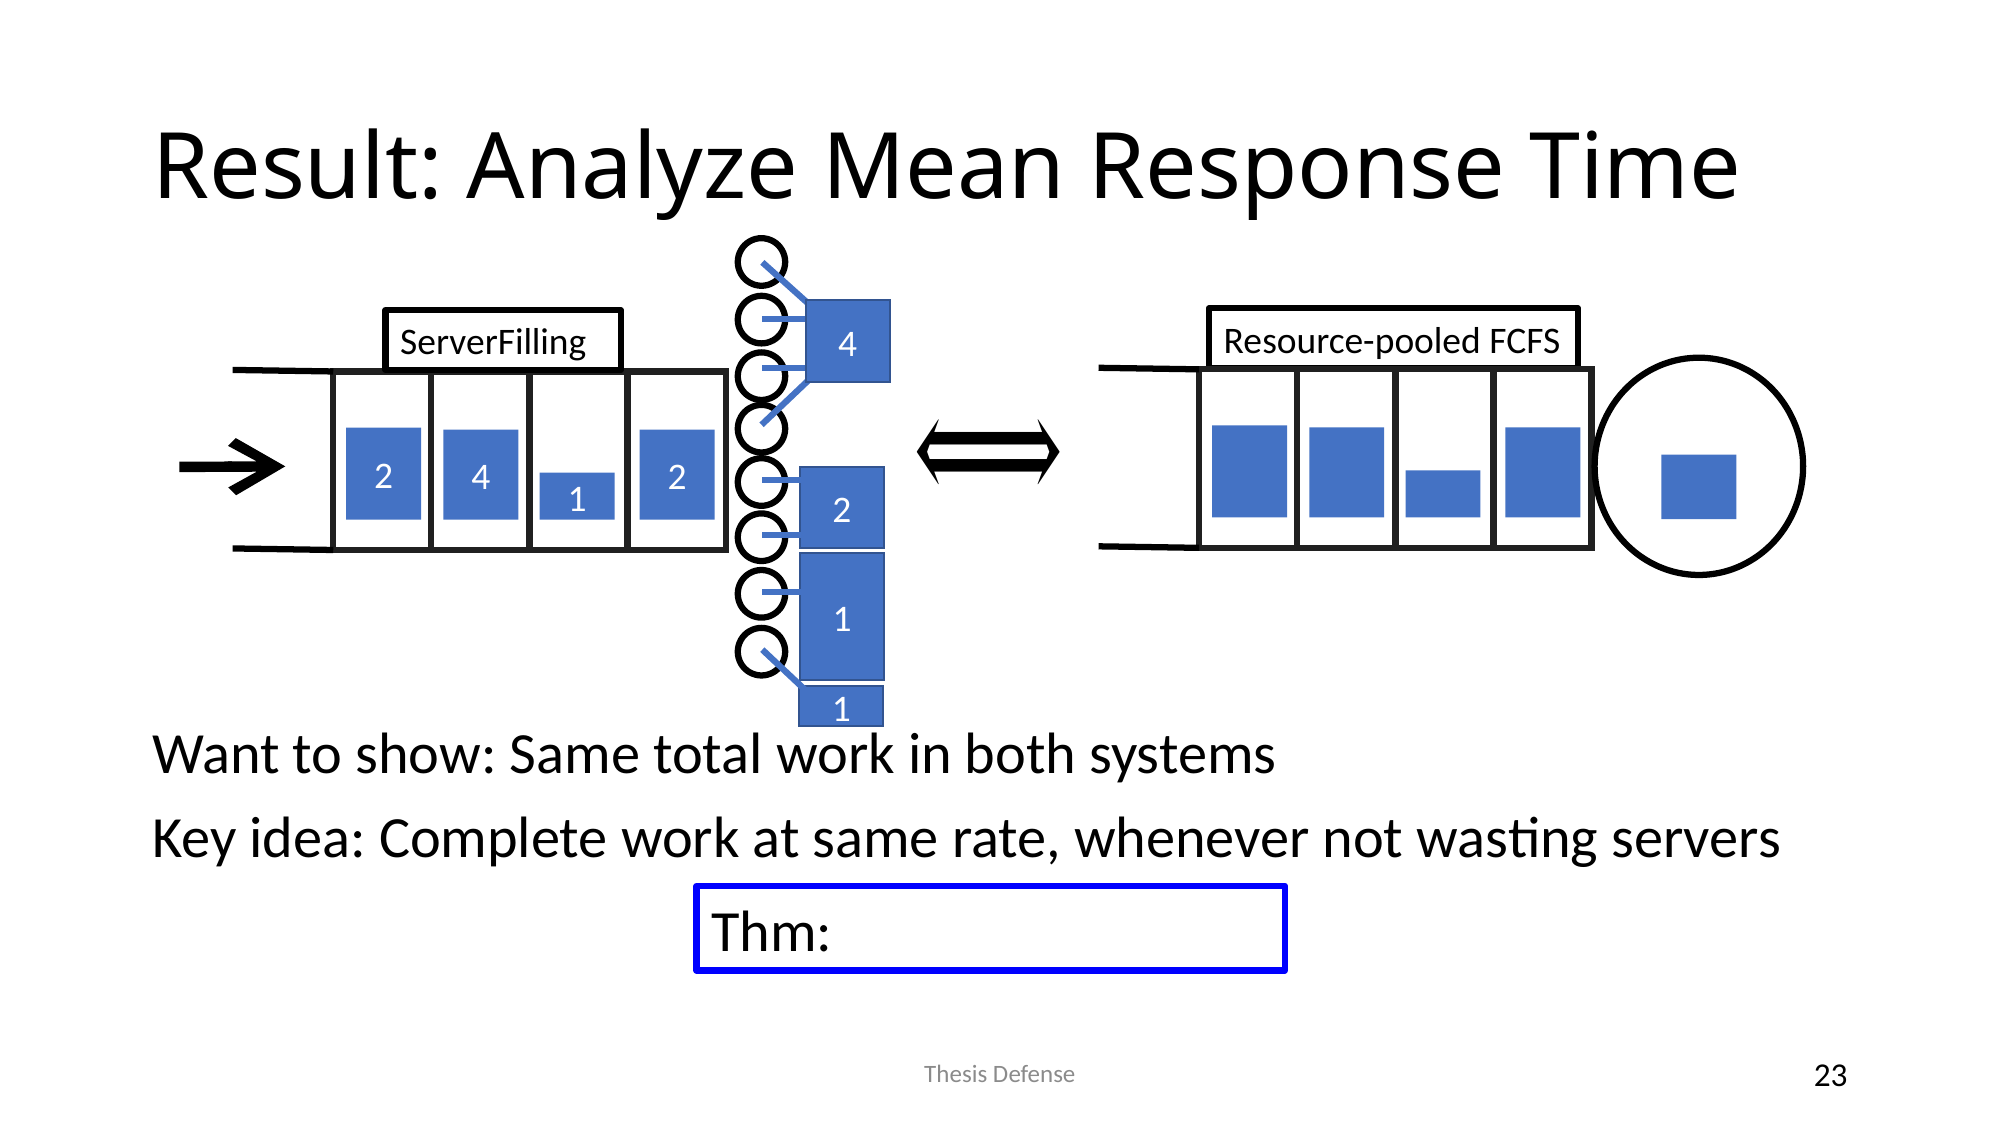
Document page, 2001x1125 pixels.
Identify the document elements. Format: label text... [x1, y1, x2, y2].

list Want to show: Same total work in both systems Key idea: Complete work at same rate, whenever not wasting servers [137, 716, 1863, 1014]
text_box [179, 238, 890, 727]
footer Thesis Defense [662, 1042, 1338, 1103]
slide_number 23 [1412, 1042, 1863, 1103]
title Result: Analyze Mean Response Time [137, 59, 1863, 278]
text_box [913, 308, 1804, 575]
